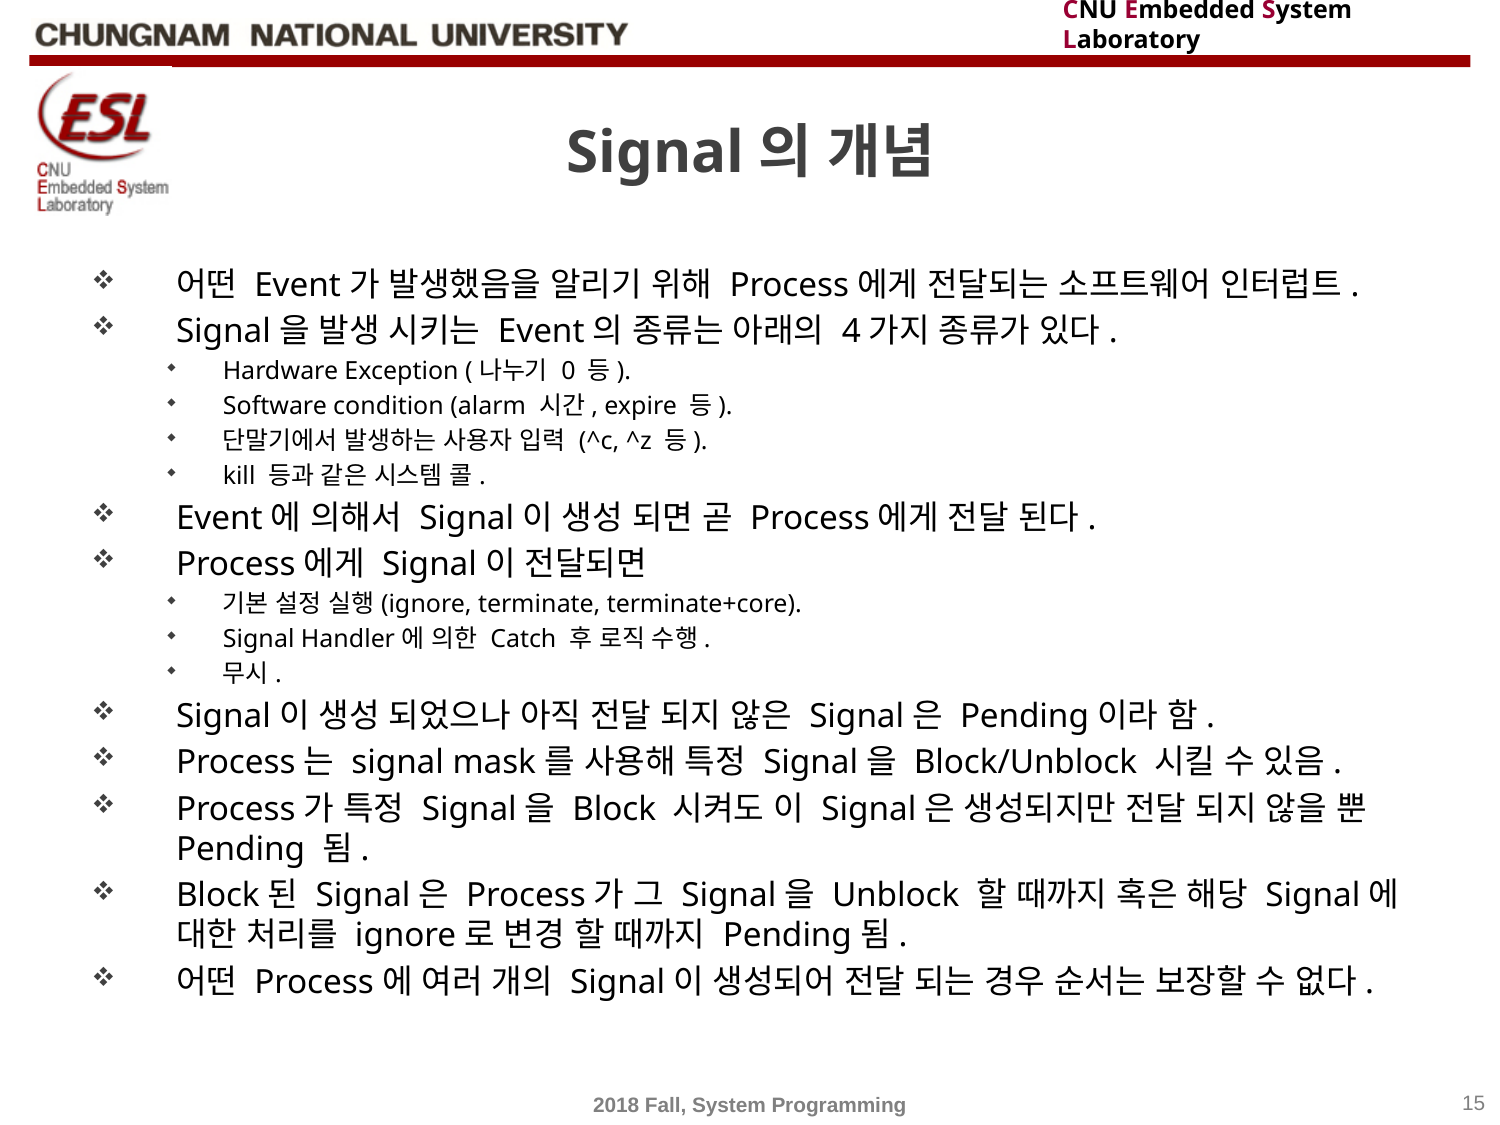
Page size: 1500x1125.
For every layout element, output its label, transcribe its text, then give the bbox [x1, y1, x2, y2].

footer 2018 Fall, System Programming [0, 1082, 1149, 1125]
picture [31, 18, 634, 52]
slide_number 15 [1149, 1082, 1500, 1125]
picture [22, 66, 172, 216]
list 어떤 Event가 발생했음을 알리기 위해 Process에게 전달되는 소프트웨어 인터럽트. Signal을 발생 시키는 Event의 종류는 아래의 4가지 종류가 있다. Hardware Exception (나누기 0 등). Software condition (alarm 시간, expire 등). 단말기에서 발생하는 사용자 입력 (^c, ^z 등). kill 등과 같은 시스템 콜. Event에 의해서 Signal이 생성 되면 곧 Process에게 전달 된다. Process에게 Signal이 전달되면 기본 설정 실행(ignore, terminate, terminate+core). Signal Handler에 의한 Catch 후 로직 수행. 무시. Signal이 생성 되었으나 아직 전달 되지 않은 Signal은 Pending이라 함. Process는 signal mask를 사용해 특정 Signal을 Block/Unblock 시킬 수 있음. Process가 특정 Signal을 Block 시켜도 이 Signal은 생성되지만 전달 되지 않을 뿐 Pending 됨. Block된 Signal은 Process가 그 Signal을 Unblock 할 때까지 혹은 해당 Signal에 대한 처리를 ignore로 변경 할 때까지 Pending됨. 어떤 Process에 여러 개의 Signal이 생성되어 전달 되는 경우 순서는 보장할 수 없다. [76, 255, 1436, 1047]
title Signal의 개념 [31, 90, 1471, 209]
